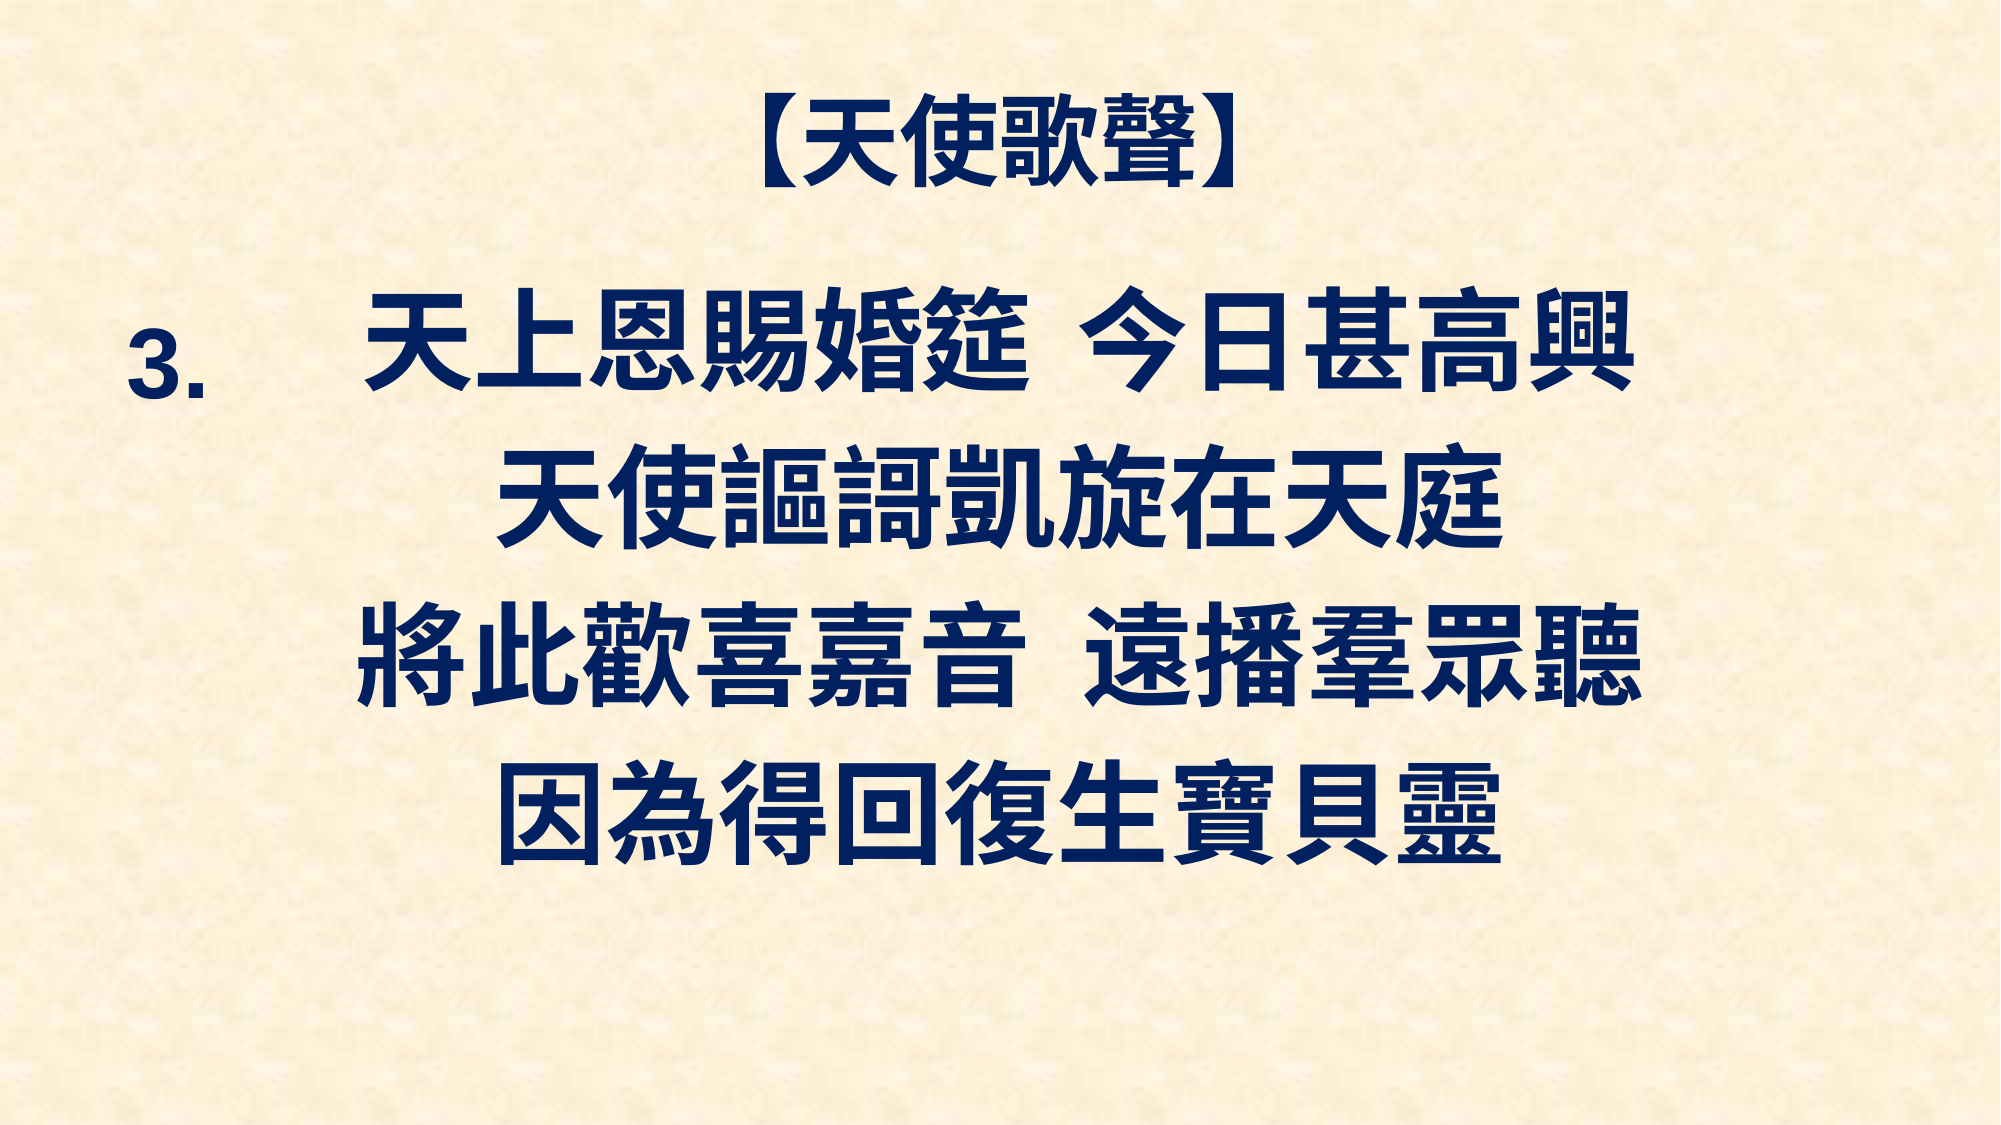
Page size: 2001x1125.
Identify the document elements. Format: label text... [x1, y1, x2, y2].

picture [0, 0, 2001, 1125]
text_box 筵 [905, 262, 1059, 413]
title 【天使歌聲】 [99, 45, 1900, 233]
list 天上恩賜婚 今日甚高興 天使謳謌凱旋在天庭 將此歡喜嘉音 遠播羣眾聽 因為得回復生寶貝靈 [99, 262, 1900, 1005]
text_box 3. [55, 290, 282, 426]
